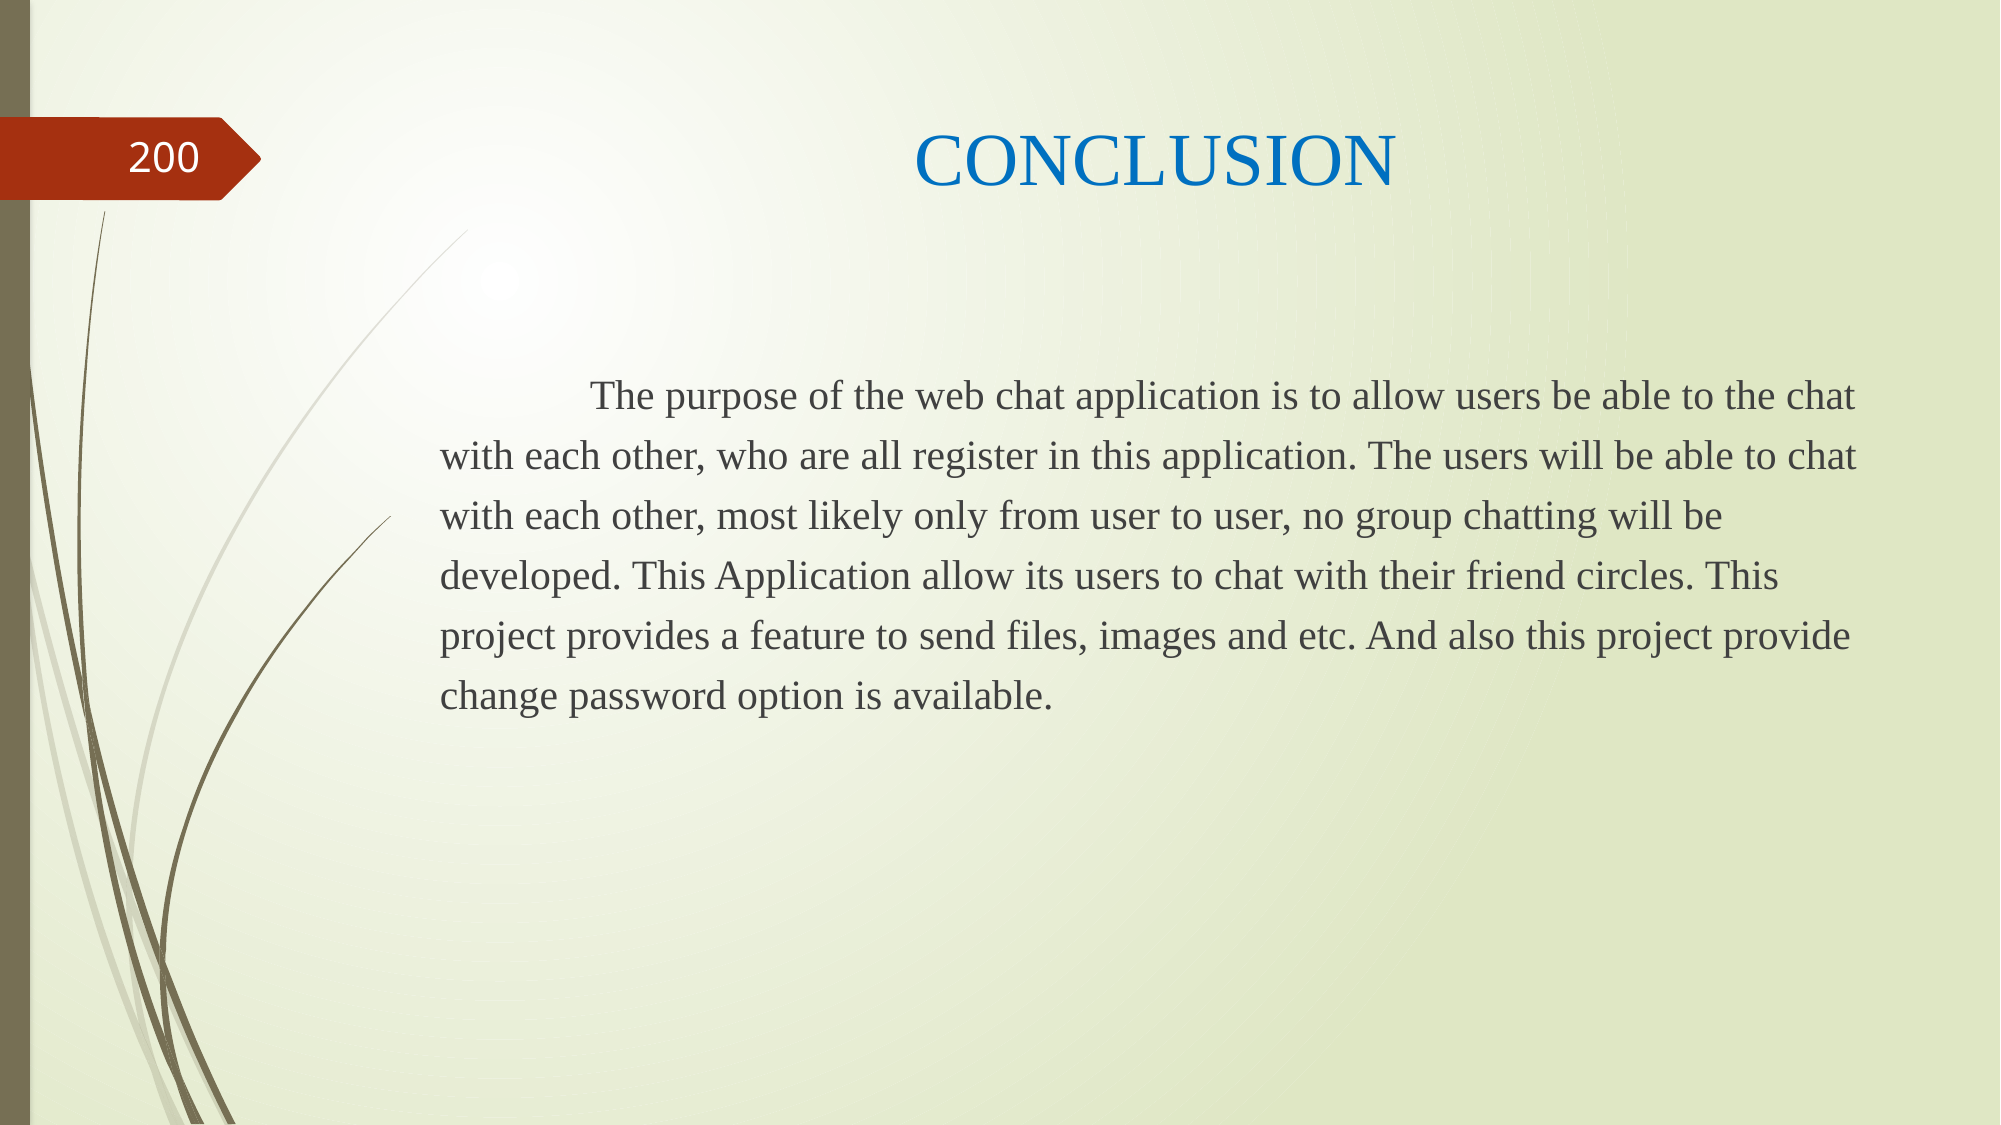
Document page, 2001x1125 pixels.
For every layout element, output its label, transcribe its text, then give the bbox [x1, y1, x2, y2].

title CONCLUSION [425, 102, 1888, 313]
list The purpose of the web chat application is to allow users be able to the chat with each other, who are all register in this application. The users will be able to chat with each other, most likely only from user to user, no group chatting will be developed. This Application allow its users to chat with their friend circles. This project provides a feature to send files, images and etc. And also this project provide change password option is available. [424, 350, 1888, 970]
slide_number 200 [87, 129, 216, 190]
